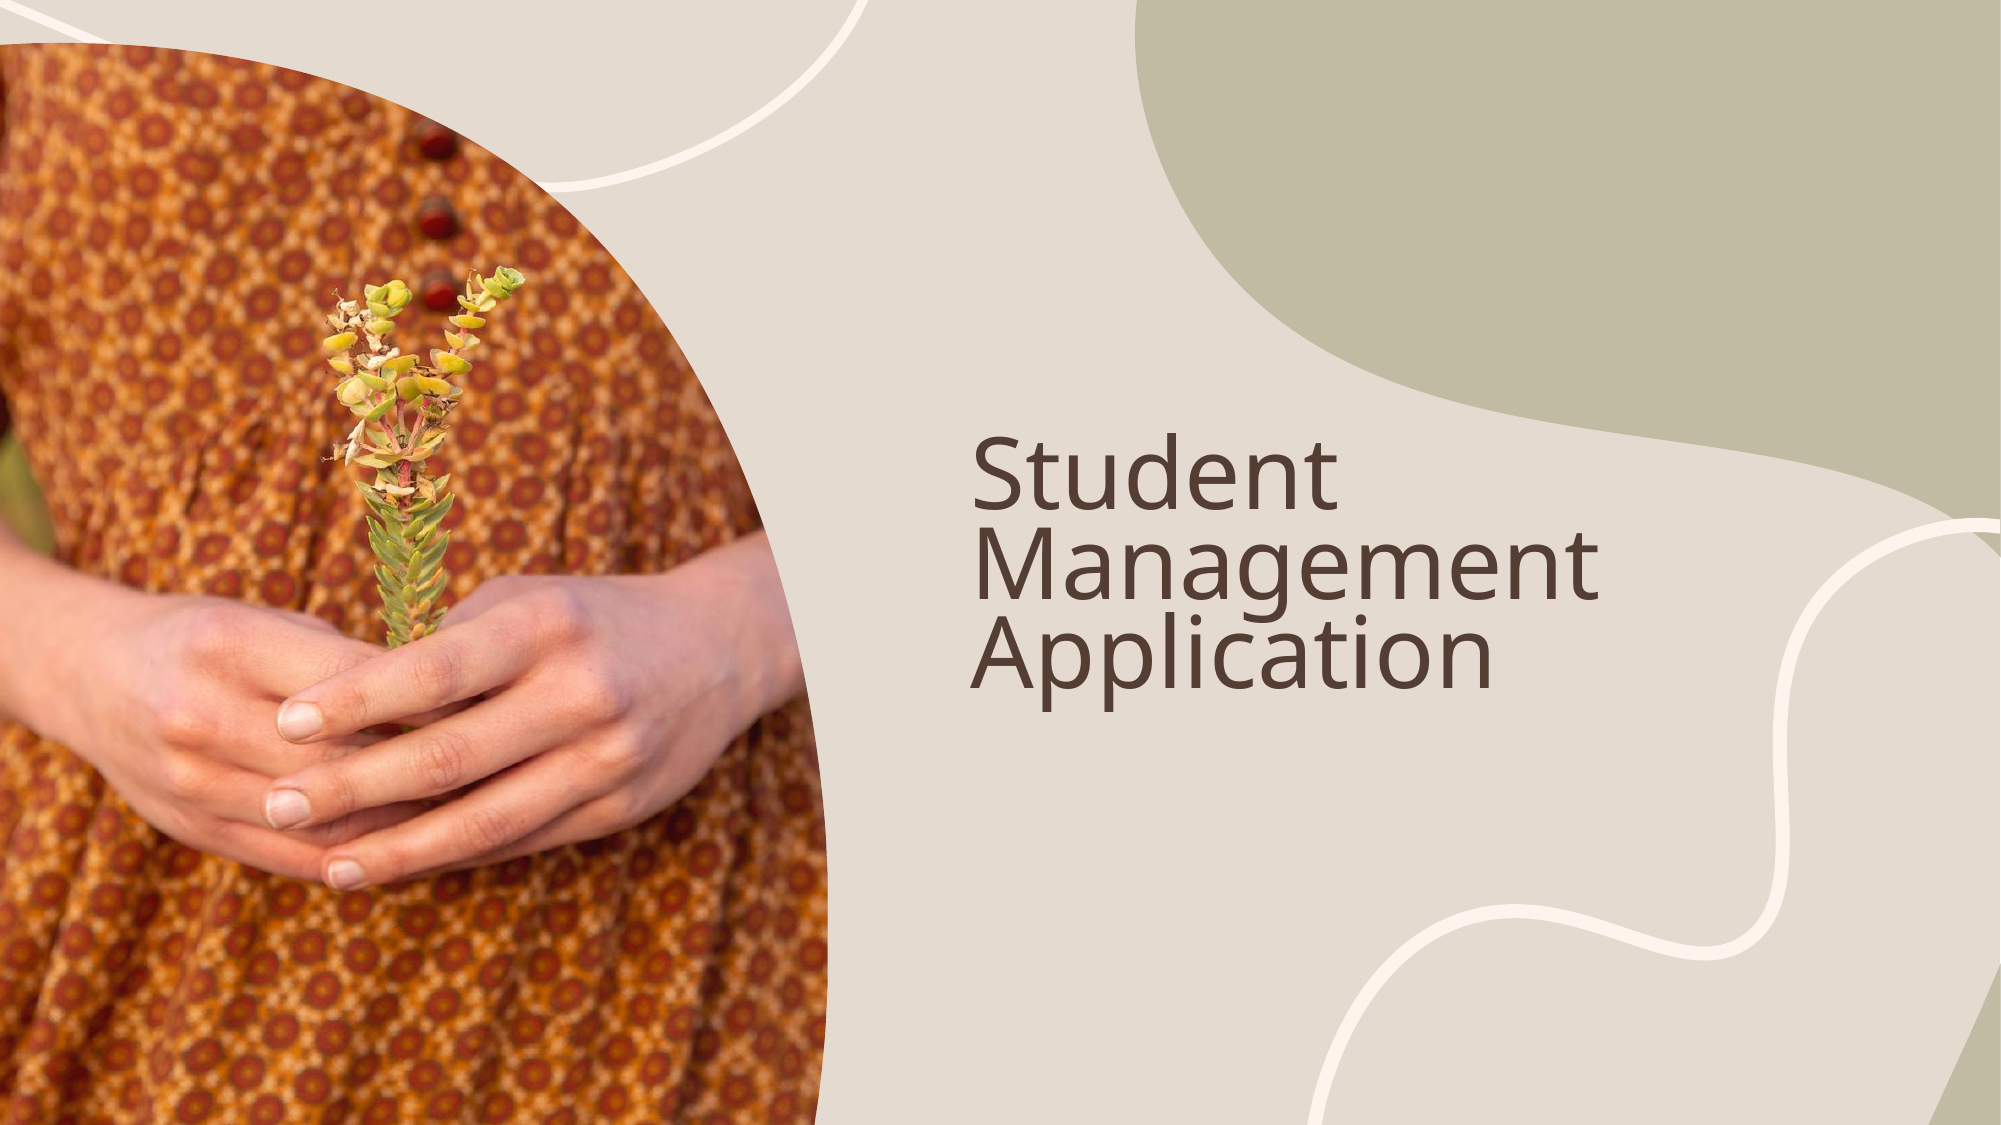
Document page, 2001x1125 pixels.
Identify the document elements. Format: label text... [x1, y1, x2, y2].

title Student Management Application [955, 453, 1654, 715]
picture [0, 42, 828, 1125]
